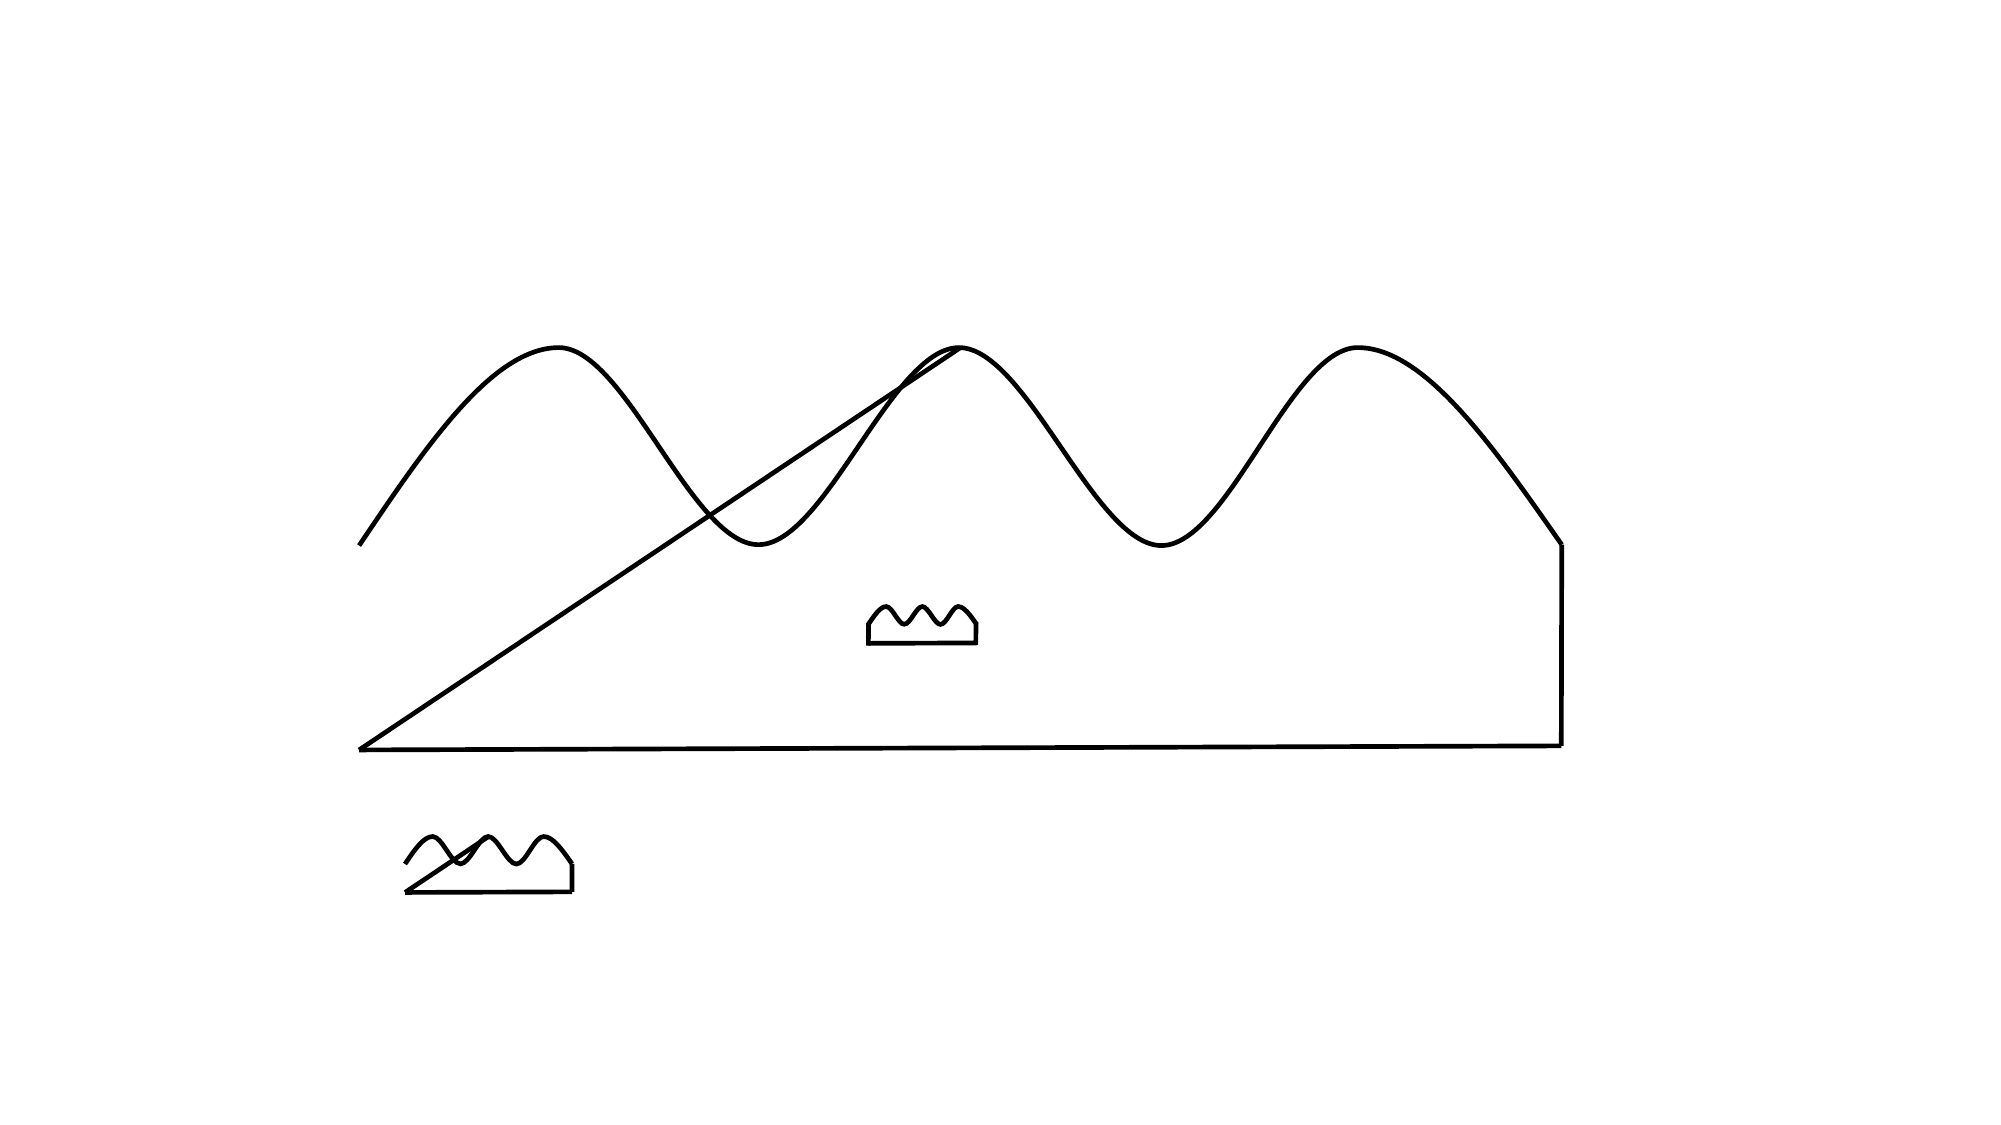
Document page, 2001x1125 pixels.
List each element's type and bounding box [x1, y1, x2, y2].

text_box [359, 347, 1562, 750]
text_box [868, 606, 977, 646]
text_box [404, 836, 572, 893]
